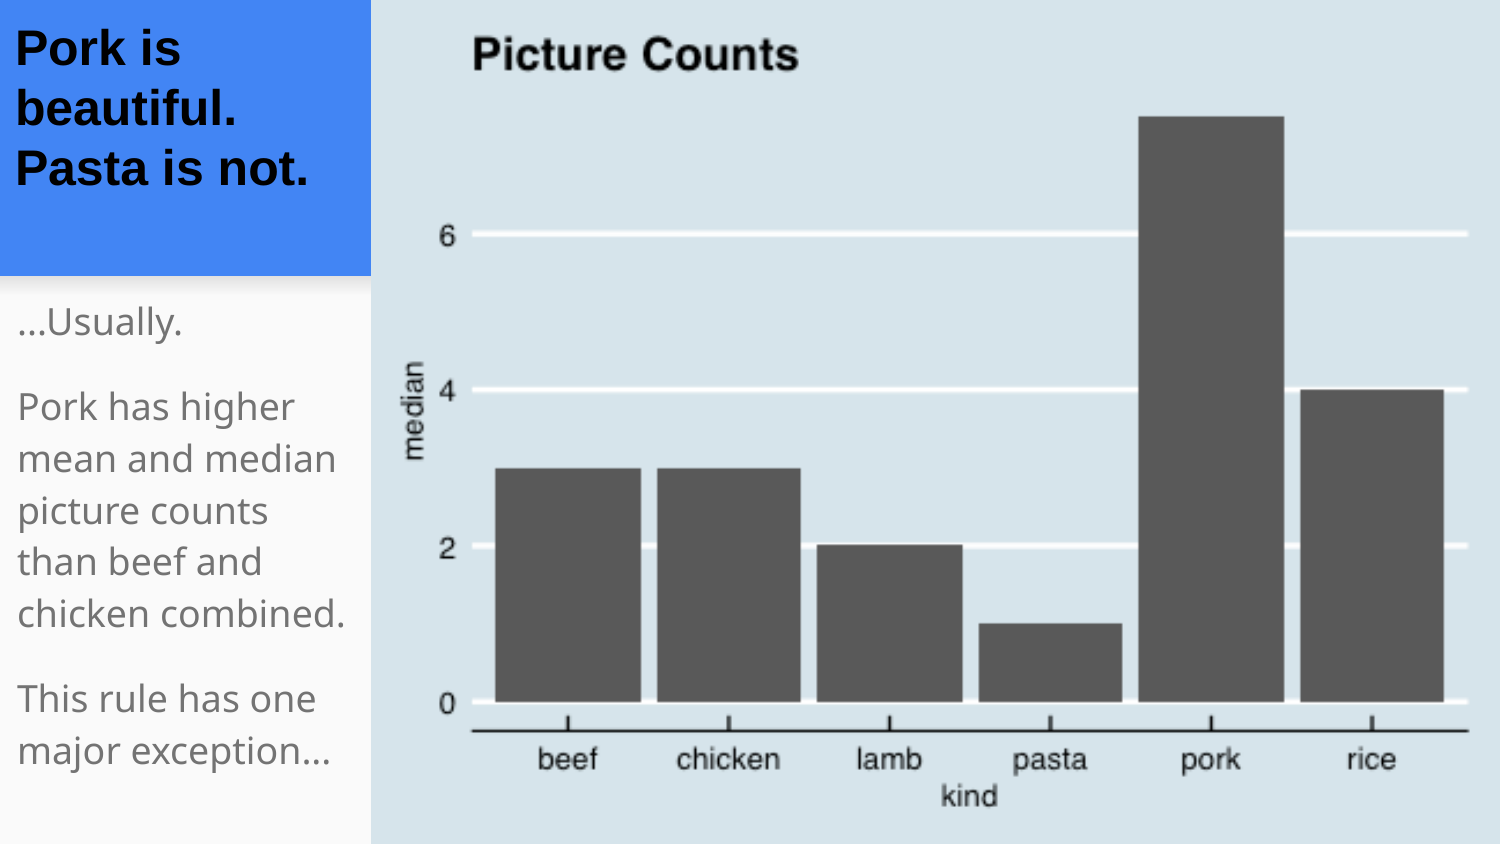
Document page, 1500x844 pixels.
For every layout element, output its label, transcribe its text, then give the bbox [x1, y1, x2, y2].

list ...Usually. Pork has higher mean and median picture counts than beef and chicken combined. This rule has one major exception... [2, 277, 366, 836]
text_box Pork is beautiful. Pasta is not. [0, 0, 369, 277]
picture [371, 0, 1500, 844]
